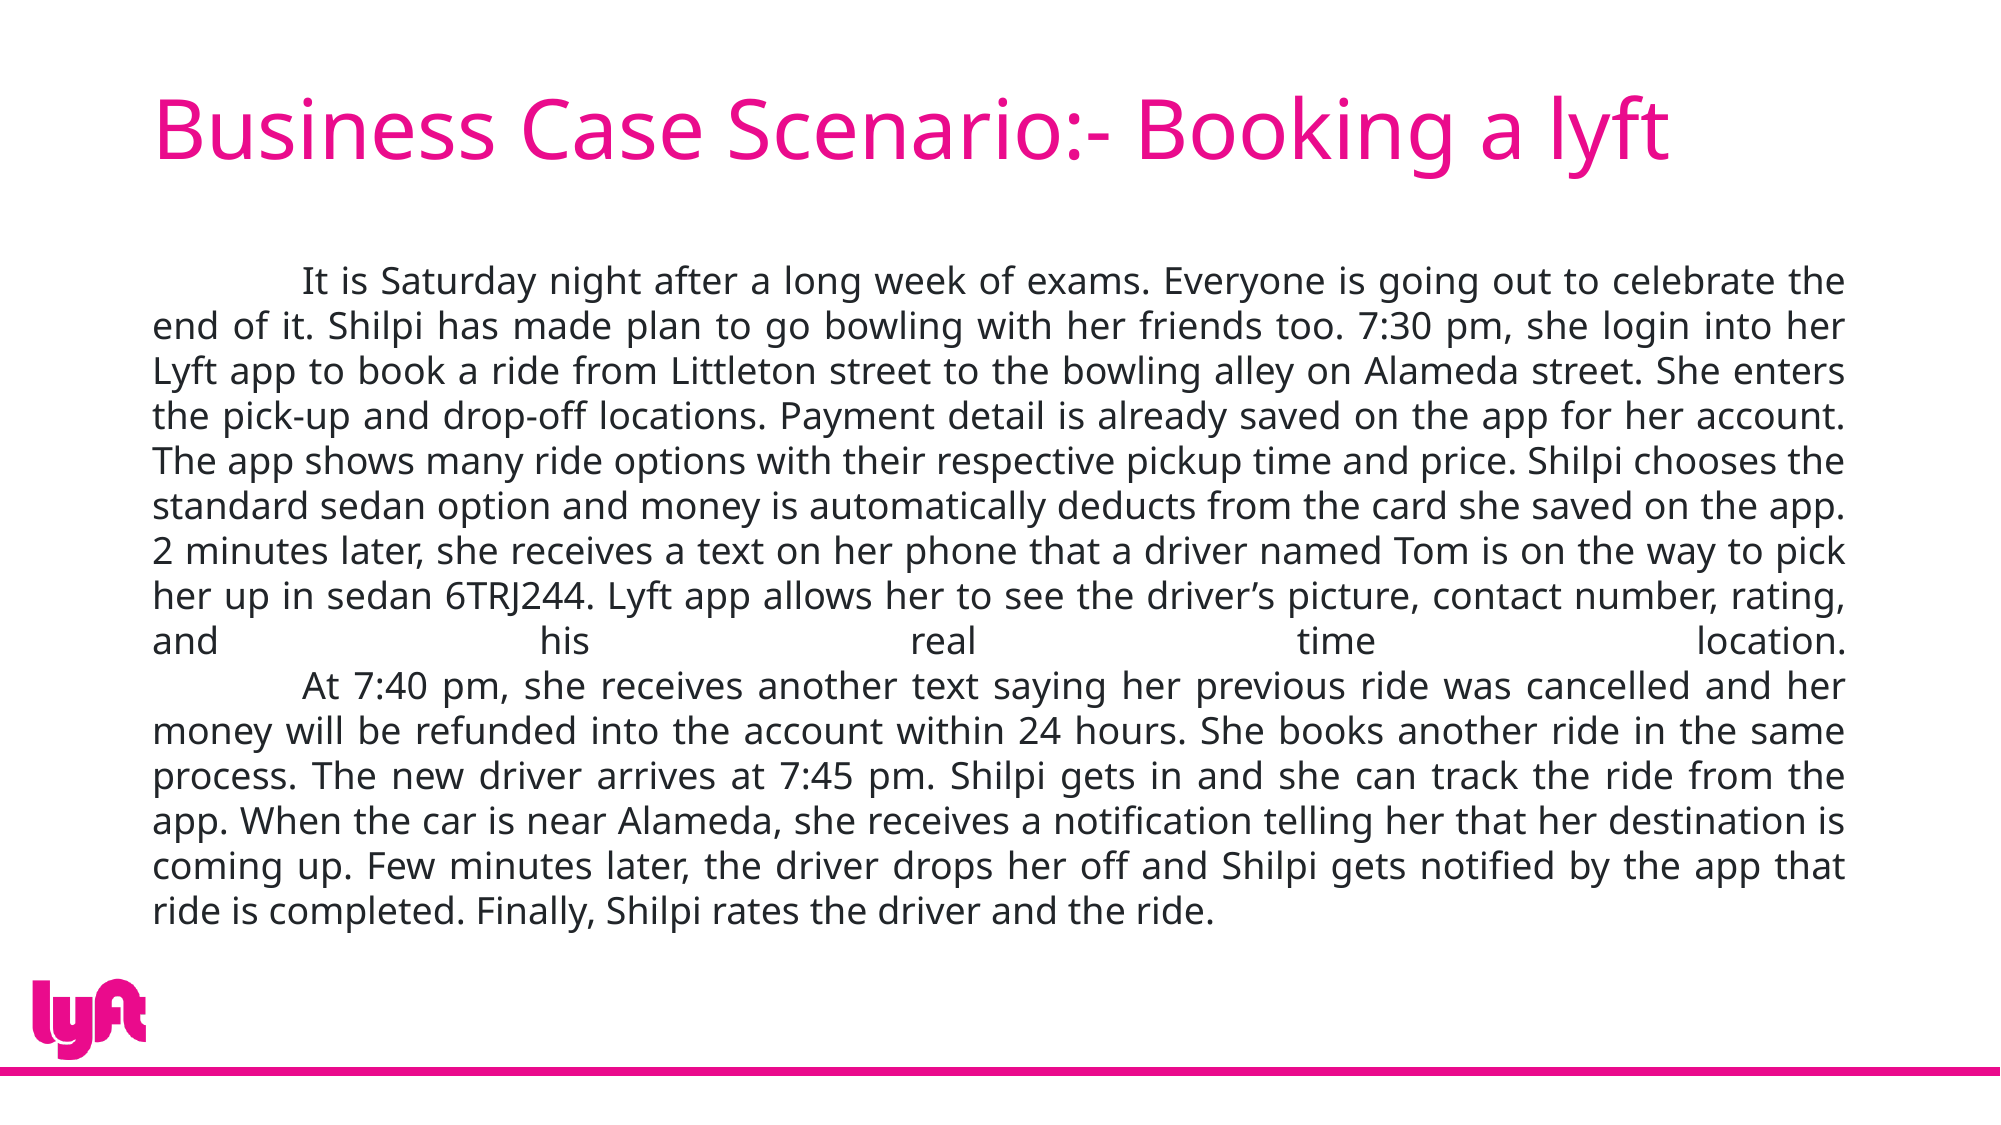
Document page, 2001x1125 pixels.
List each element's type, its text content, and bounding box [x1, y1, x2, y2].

picture [31, 978, 146, 1060]
text_box It is Saturday night after a long week of exams. Everyone is going out to celebrate the end of it. Shilpi has made plan to go bowling with her friends too. 7:30 pm, she login into her Lyft app to book a ride from Littleton street to the bowling alley on Alameda street. She enters the pick-up and drop-off locations. Payment detail is already saved on the app for her account. The app shows many ride options with their respective pickup time and price. Shilpi chooses the standard sedan option and money is automatically deducts from the card she saved on the app. 2 minutes later, she receives a text on her phone that a driver named Tom is on the way to pick her up in sedan 6TRJ244. Lyft app allows her to see the driver’s picture, contact number, rating, and his real time location. At 7:40 pm, she receives another text saying her previous ride was cancelled and her money will be refunded into the account within 24 hours. She books another ride in the same process. The new driver arrives at 7:45 pm. Shilpi gets in and she can track the ride from the app. When the car is near Alameda, she receives a notification telling her that her destination is coming up. Few minutes later, the driver drops her off and Shilpi gets notified by the app that ride is completed. Finally, Shilpi rates the driver and the ride. [137, 249, 1863, 940]
title Business Case Scenario:- Booking a lyft [137, 59, 1863, 206]
